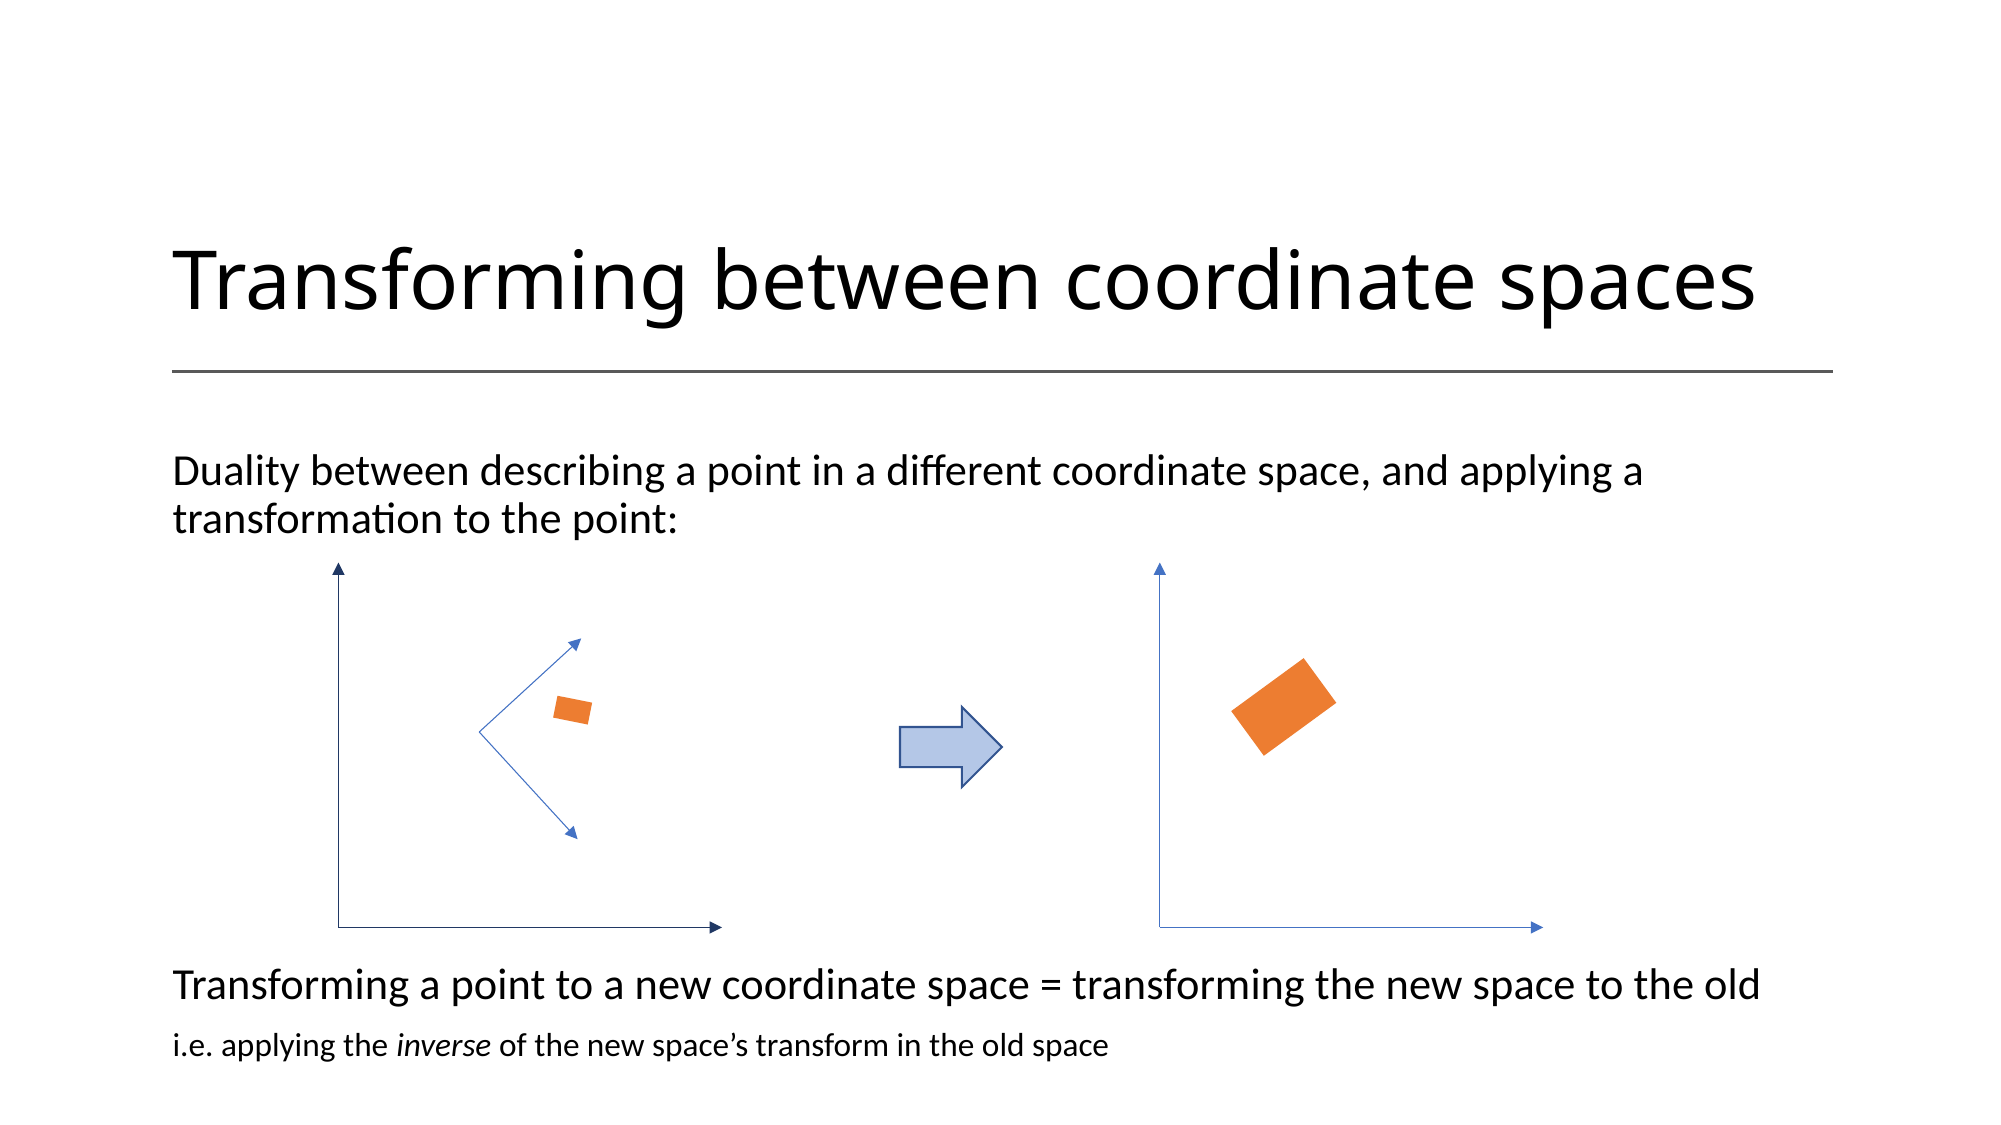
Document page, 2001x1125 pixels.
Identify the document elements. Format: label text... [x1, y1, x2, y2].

list Duality between describing a point in a different coordinate space, and applying a transformation to the point: Transforming a point to a new coordinate space = transforming the new space to the old i.e. applying the inverse of the new space’s transform in the old space [157, 440, 1844, 1078]
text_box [899, 562, 1544, 928]
title Transforming between coordinate spaces [157, 160, 1895, 335]
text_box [338, 562, 722, 928]
